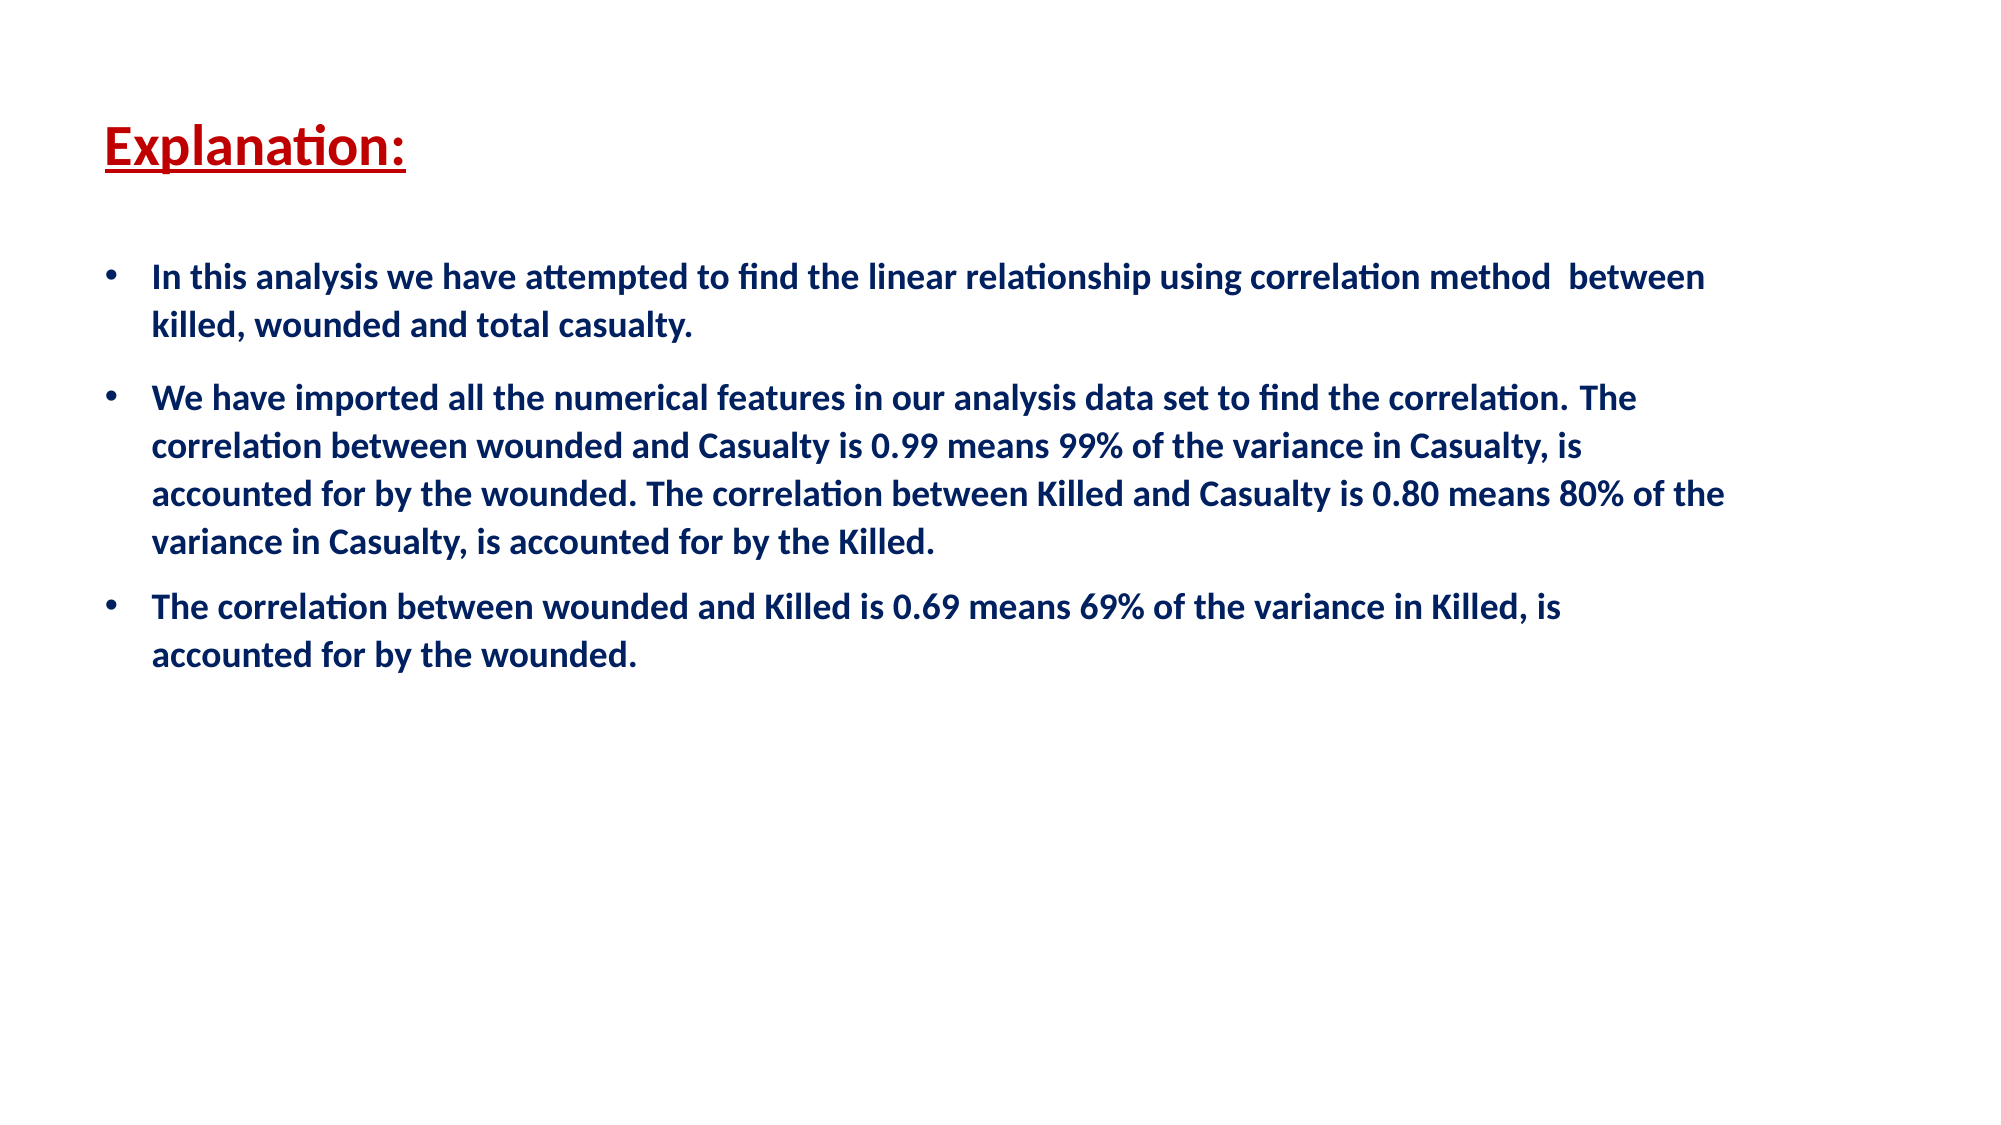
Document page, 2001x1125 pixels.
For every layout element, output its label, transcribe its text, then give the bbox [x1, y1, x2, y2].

text_box In this analysis we have attempted to find the linear relationship using correlation method between killed, wounded and total casualty. We have imported all the numerical features in our analysis data set to find the correlation. The correlation between wounded and Casualty is 0.99 means 99% of the variance in Casualty, is accounted for by the wounded. The correlation between Killed and Casualty is 0.80 means 80% of the variance in Casualty, is accounted for by the Killed. The correlation between wounded and Killed is 0.69 means 69% of the variance in Killed, is accounted for by the wounded. [89, 241, 1744, 683]
text_box Explanation: [90, 99, 1284, 185]
